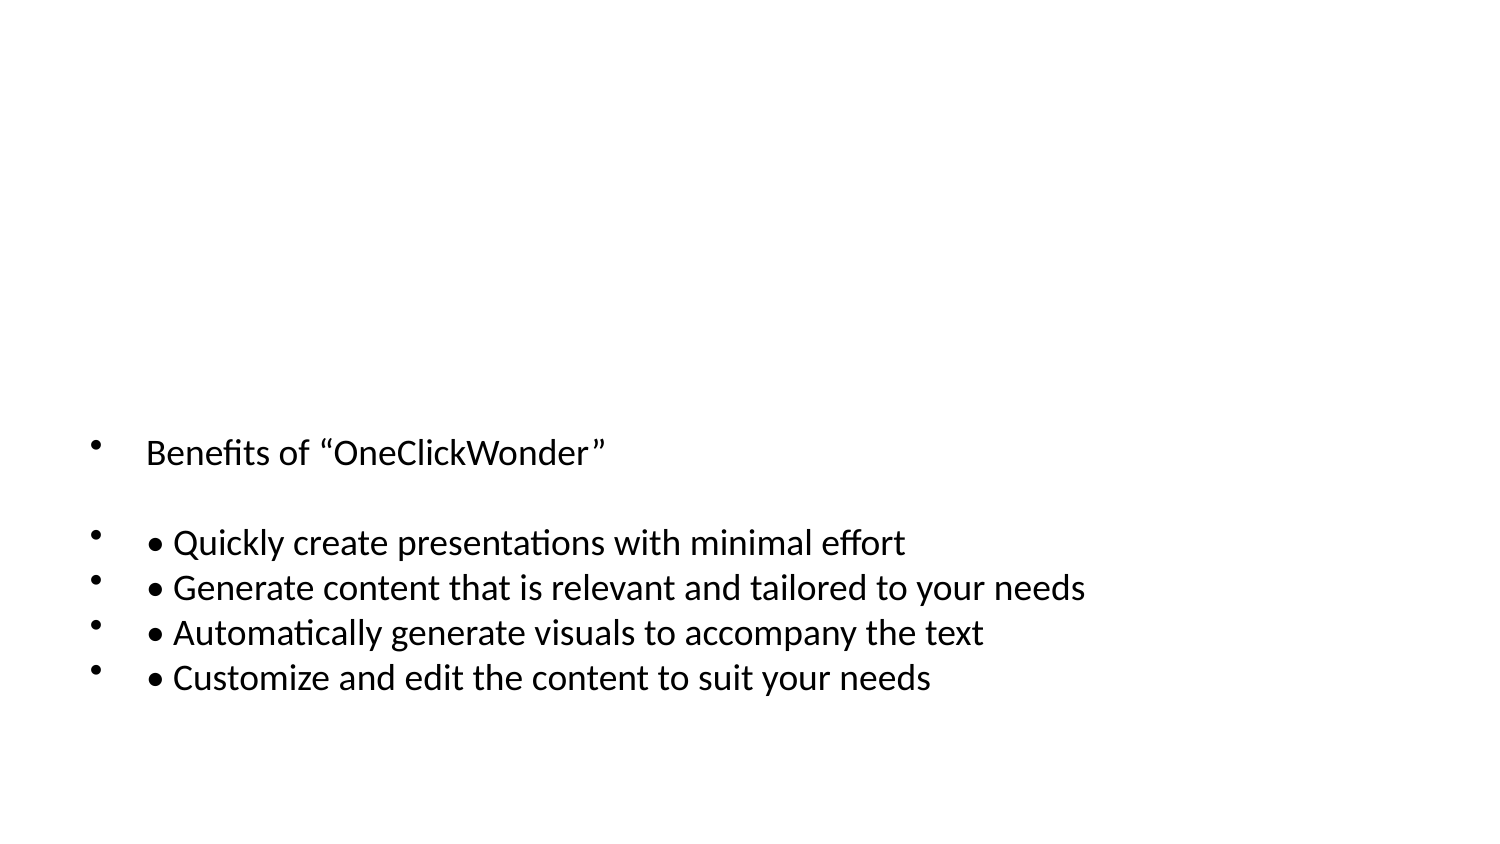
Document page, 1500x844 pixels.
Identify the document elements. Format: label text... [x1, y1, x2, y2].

text_box Benefits of “OneClickWonder” • Quickly create presentations with minimal effort • Generate content that is relevant and tailored to your needs • Automatically generate visuals to accompany the text • Customize and edit the content to suit your needs [74, 149, 1425, 844]
